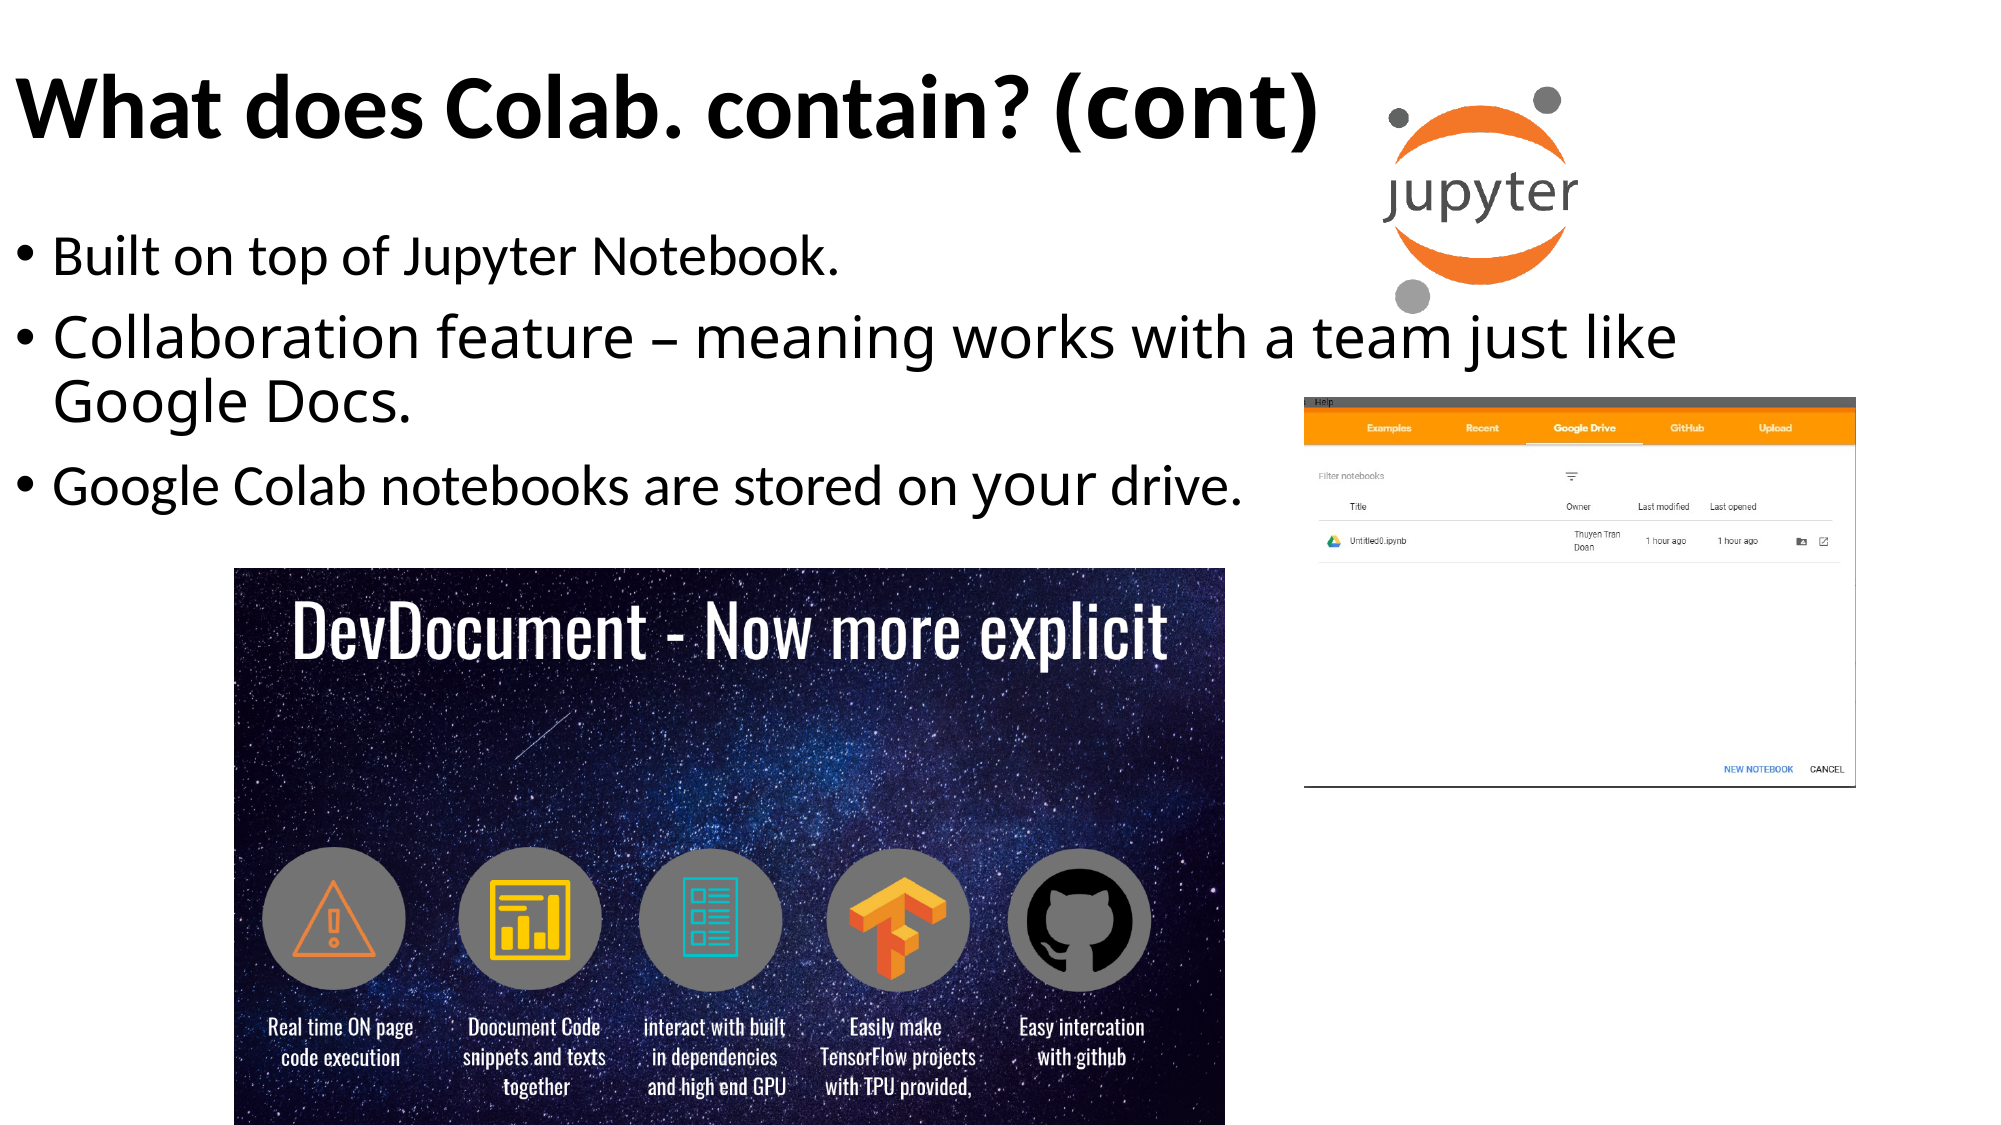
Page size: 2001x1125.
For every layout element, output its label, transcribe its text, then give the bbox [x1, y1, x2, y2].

picture [234, 568, 1225, 1125]
list Built on top of Jupyter Notebook. Collaboration feature – meaning works with a team just like Google Docs. Google Colab notebooks are stored on your drive. [0, 217, 1725, 932]
picture [1380, 83, 1581, 315]
title What does Colab. contain? (cont) [0, 0, 1725, 217]
picture [1304, 397, 1856, 788]
